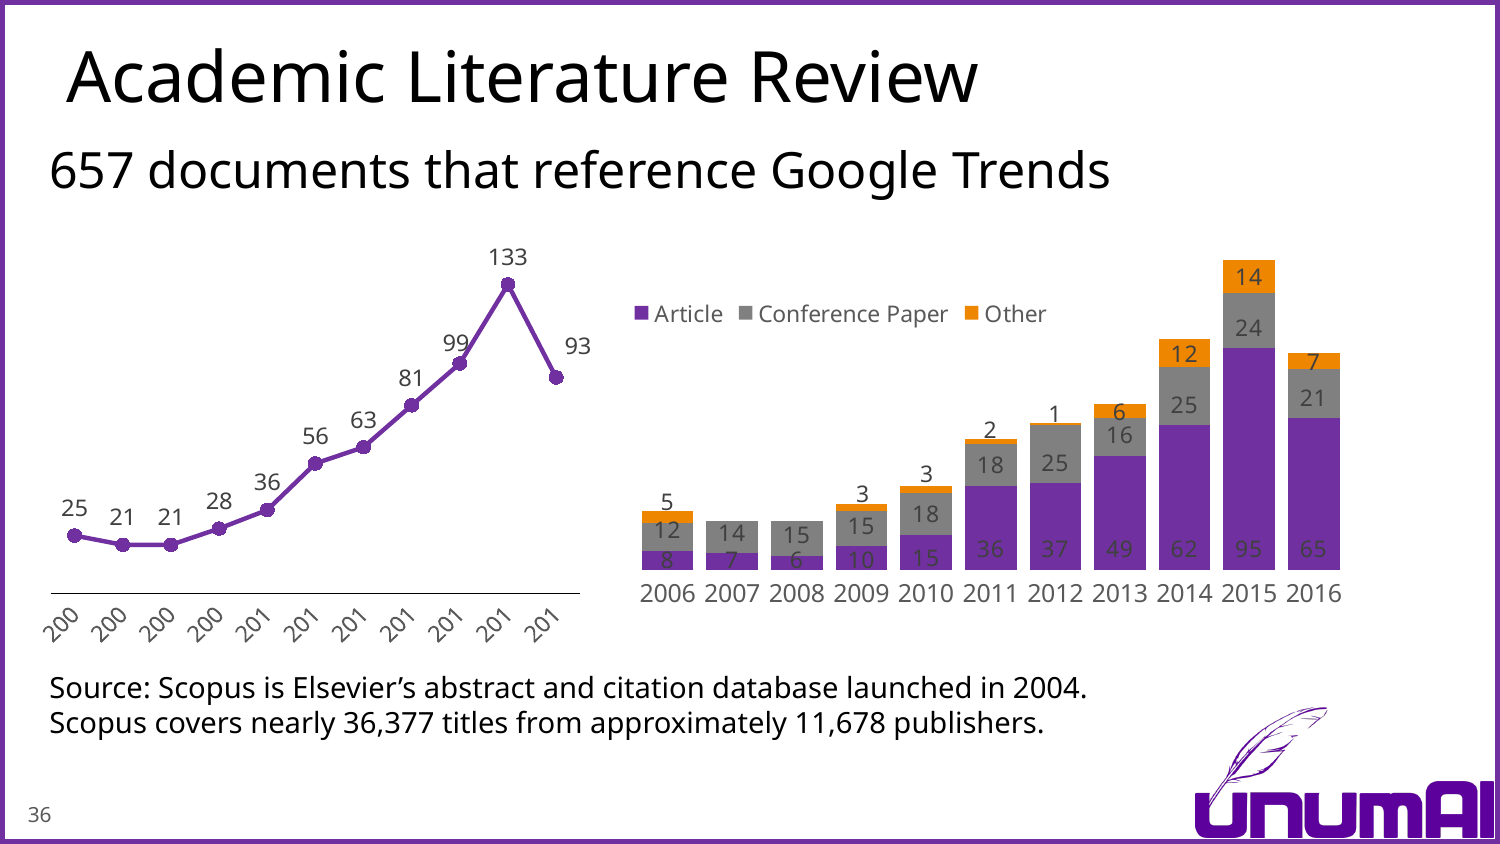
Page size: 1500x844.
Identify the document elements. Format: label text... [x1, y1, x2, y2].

chart [34, 240, 592, 649]
picture [1195, 707, 1494, 838]
slide_number 36 [6, 796, 67, 836]
title Academic Literature Review [51, 17, 1462, 111]
text_box 657 documents that reference Google Trends [34, 138, 1418, 207]
text_box Source: Scopus is Elsevier’s abstract and citation database launched in 2004. Scopus covers nearly 36,377 titles from approximately 11,678 publishers. [34, 662, 1149, 747]
chart [611, 222, 1370, 649]
